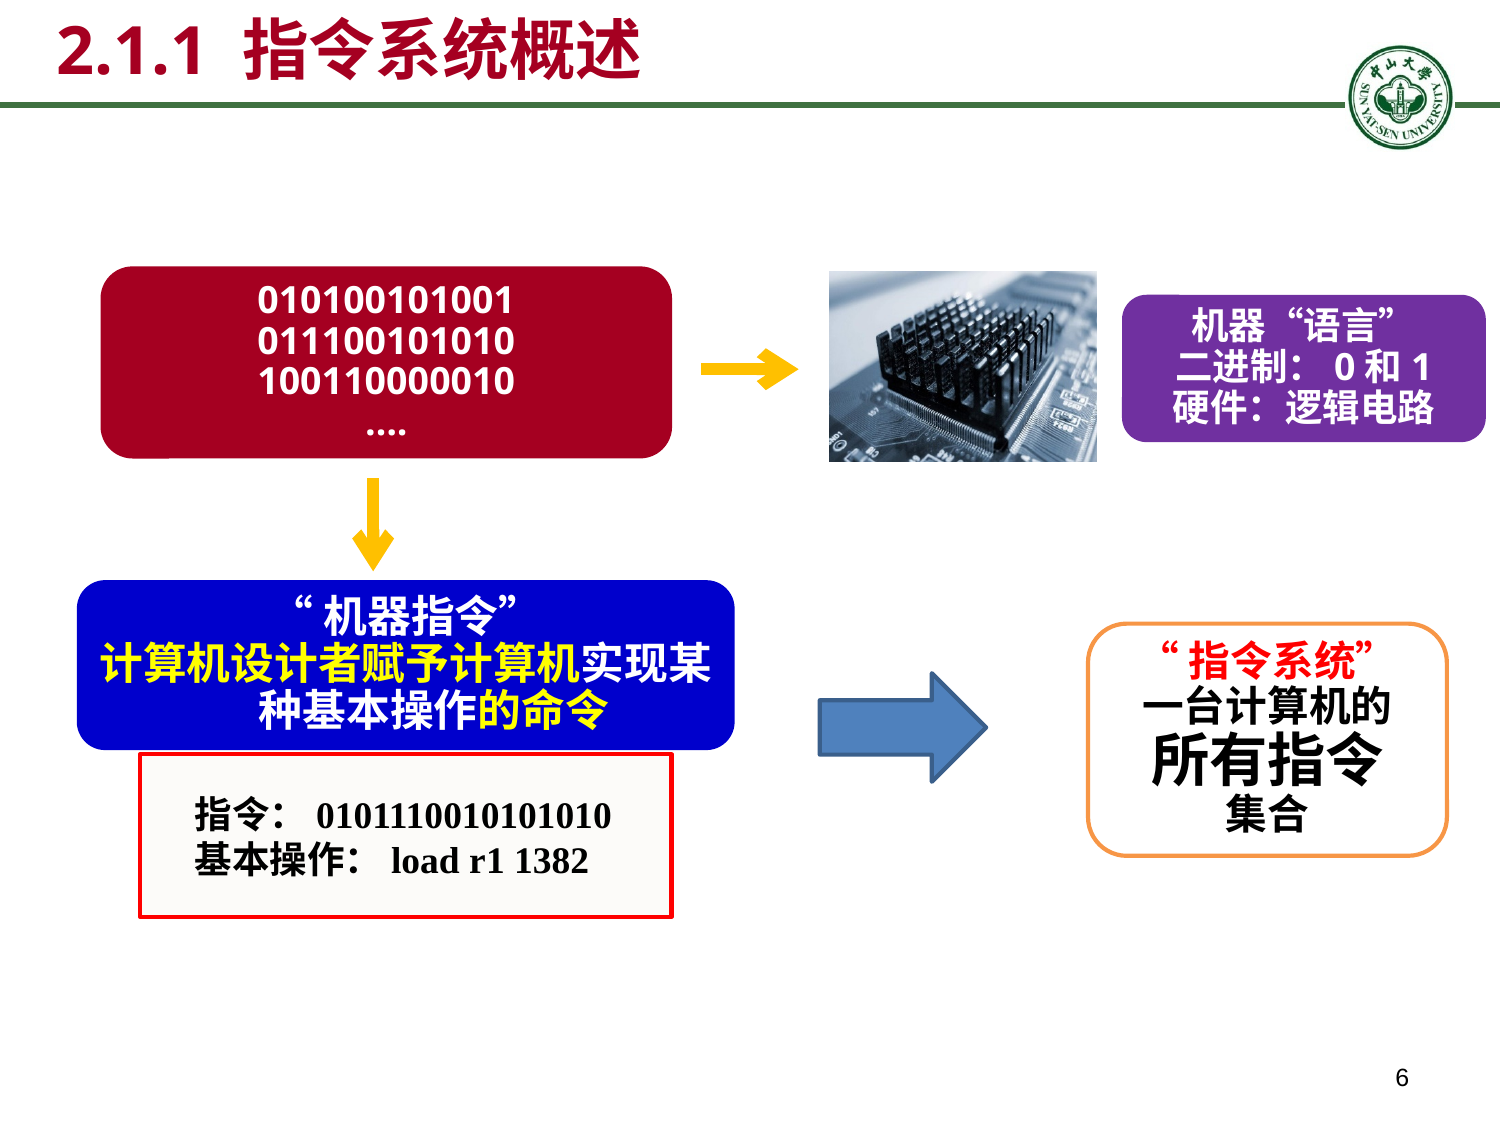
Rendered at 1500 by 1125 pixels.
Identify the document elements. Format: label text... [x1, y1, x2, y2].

text_box 指令：0101110010101010 基本操作：load r1 1382 [179, 783, 637, 889]
text_box [138, 752, 674, 919]
text_box “机器指令” 计算机设计者赋予计算机实现某种基本操作的命令 [76, 580, 735, 751]
picture [829, 271, 1097, 462]
text_box [817, 671, 989, 784]
title 2.1.1 指令系统概述 [41, 0, 896, 90]
text_box 010100101001 011100101010 100110000010 …. [100, 266, 673, 459]
picture [1345, 42, 1455, 152]
text_box “指令系统” 一台计算机的 所有指令 集合 [1085, 621, 1450, 858]
text_box 机器“语言” 二进制：0和1 硬件：逻辑电路 [1121, 294, 1486, 443]
